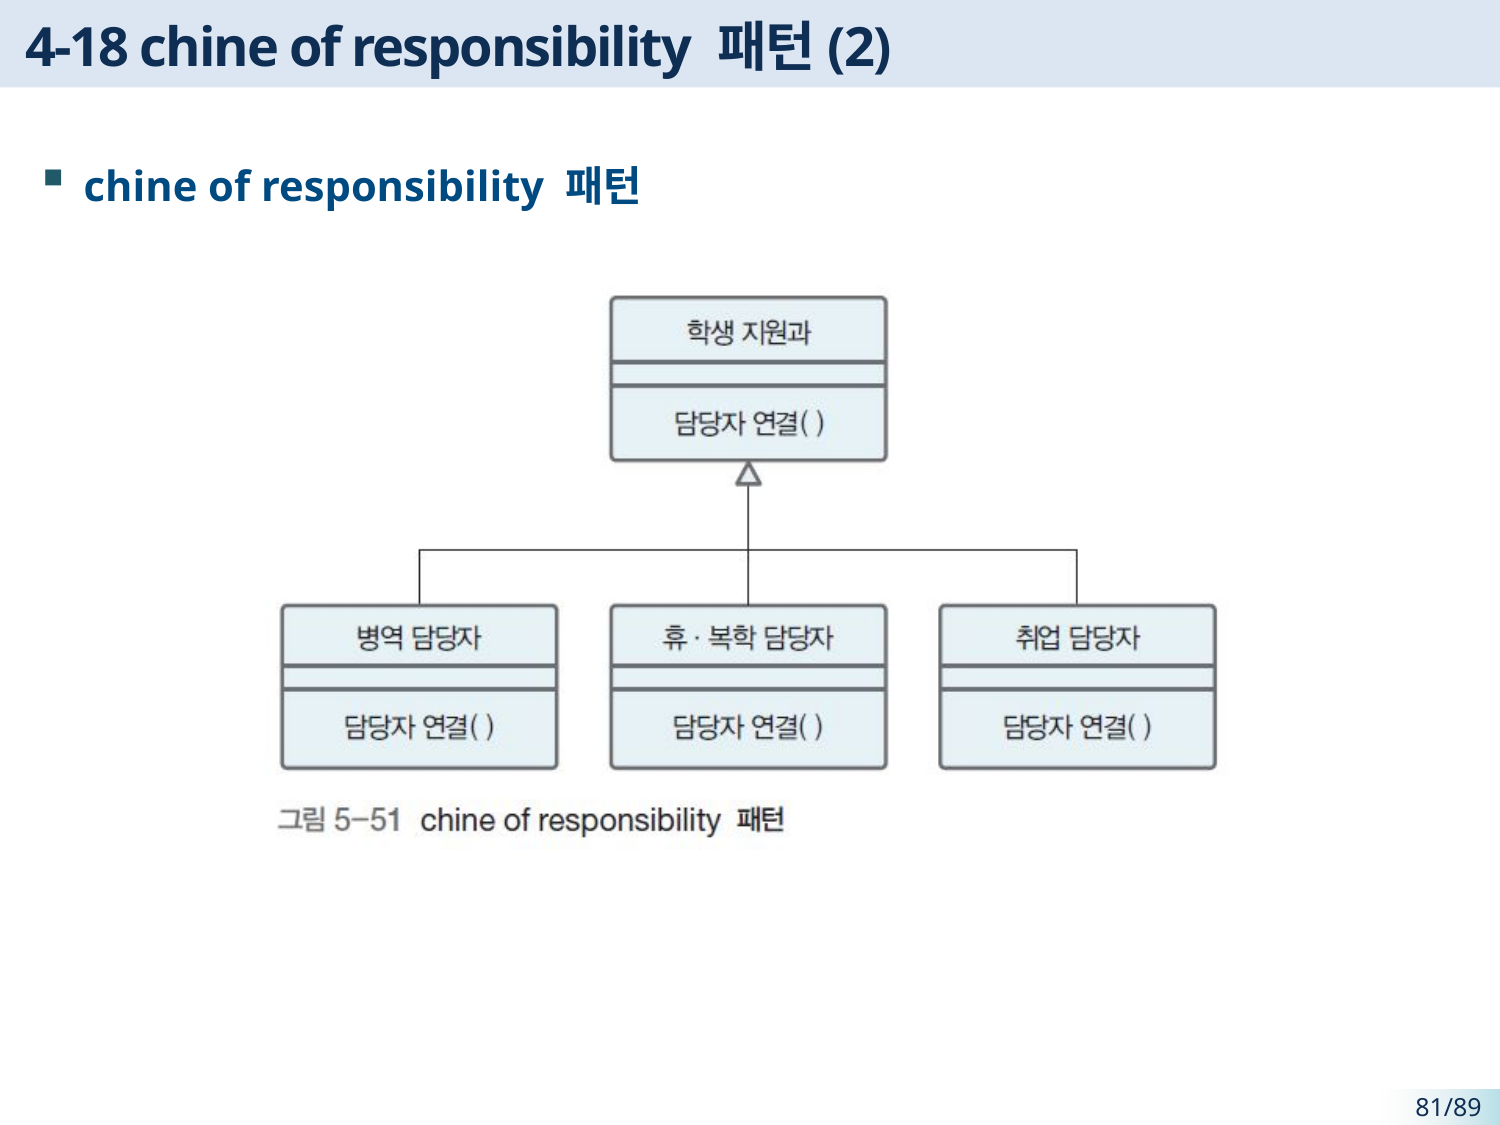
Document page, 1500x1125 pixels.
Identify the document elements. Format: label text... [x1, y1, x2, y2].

title 4-18 chine of responsibility 패턴(2) [10, 5, 1288, 84]
picture [264, 274, 1236, 851]
list chine of responsibility 패턴 [10, 126, 1481, 1057]
